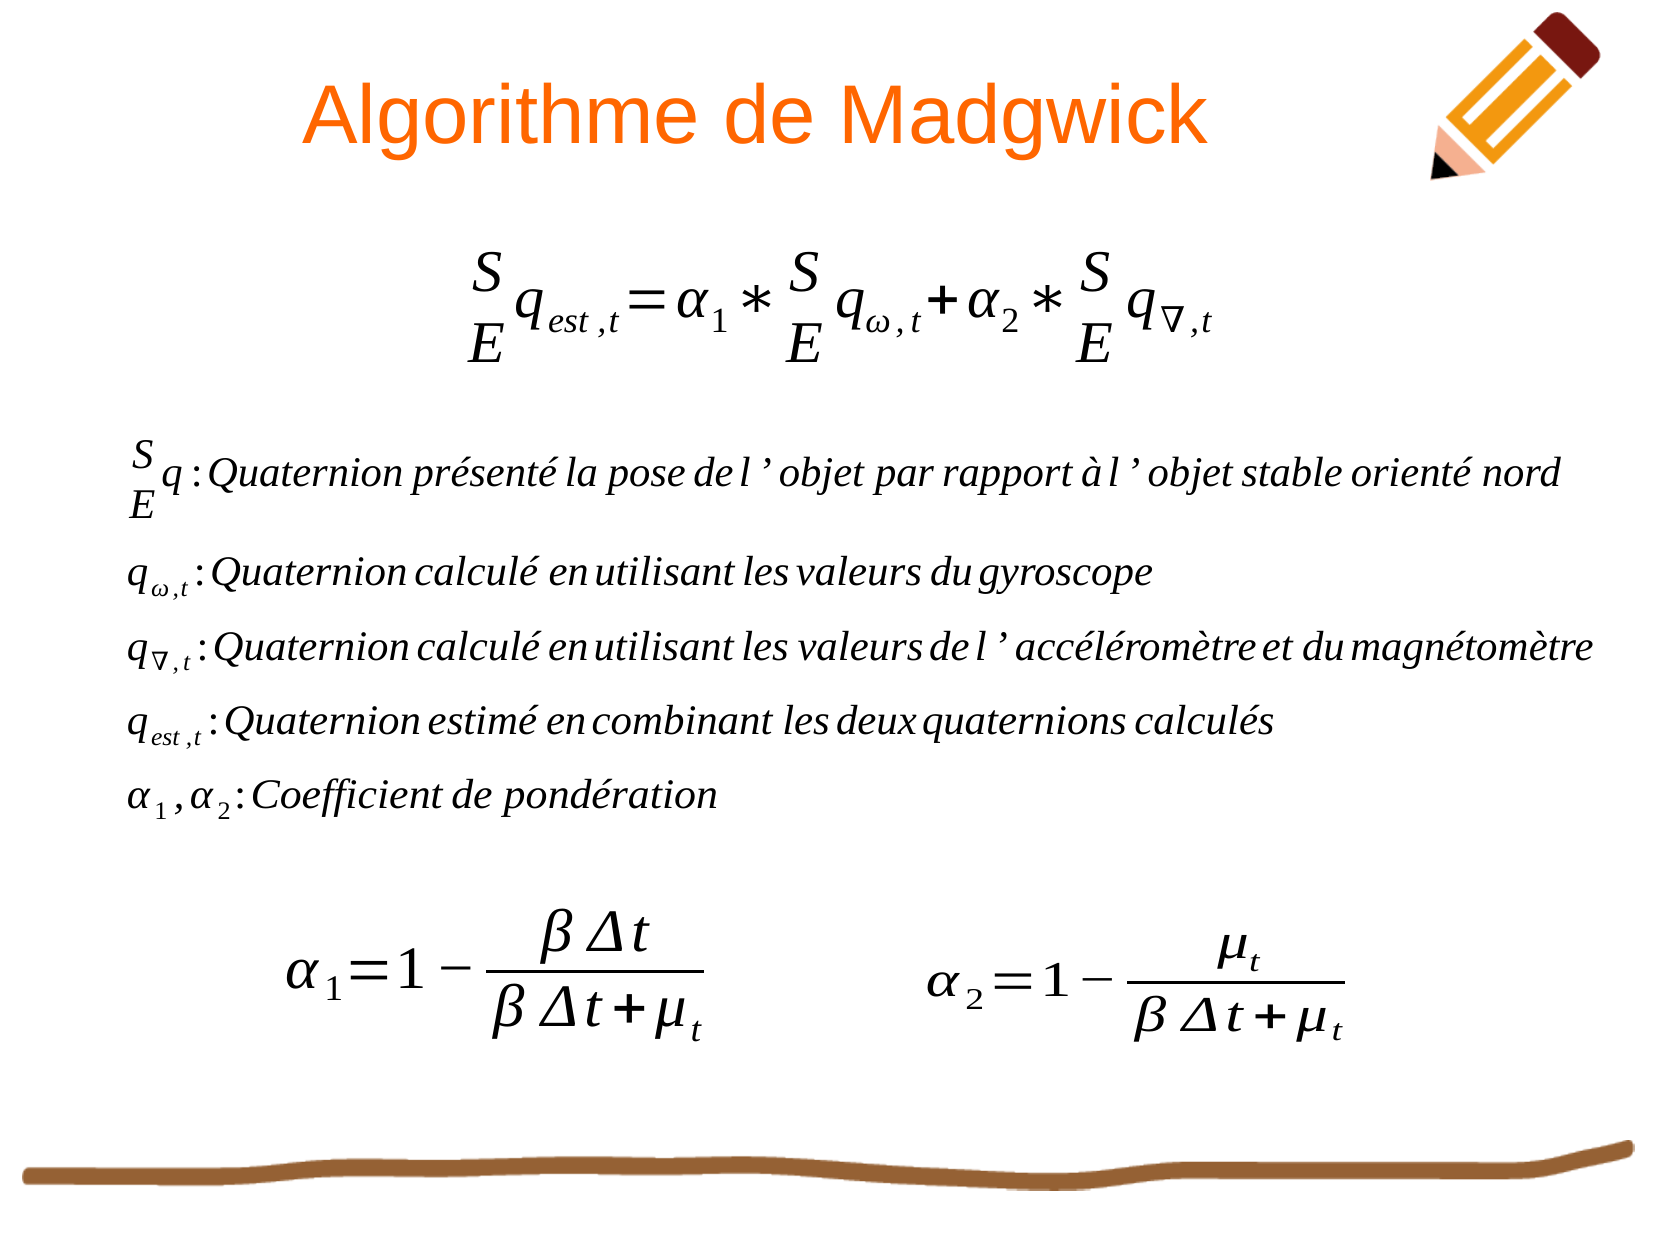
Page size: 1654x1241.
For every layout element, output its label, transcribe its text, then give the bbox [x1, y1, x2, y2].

picture [22, 1140, 1635, 1191]
picture [1430, 12, 1601, 181]
text_box Algorithme de Madgwick [82, 49, 1430, 172]
